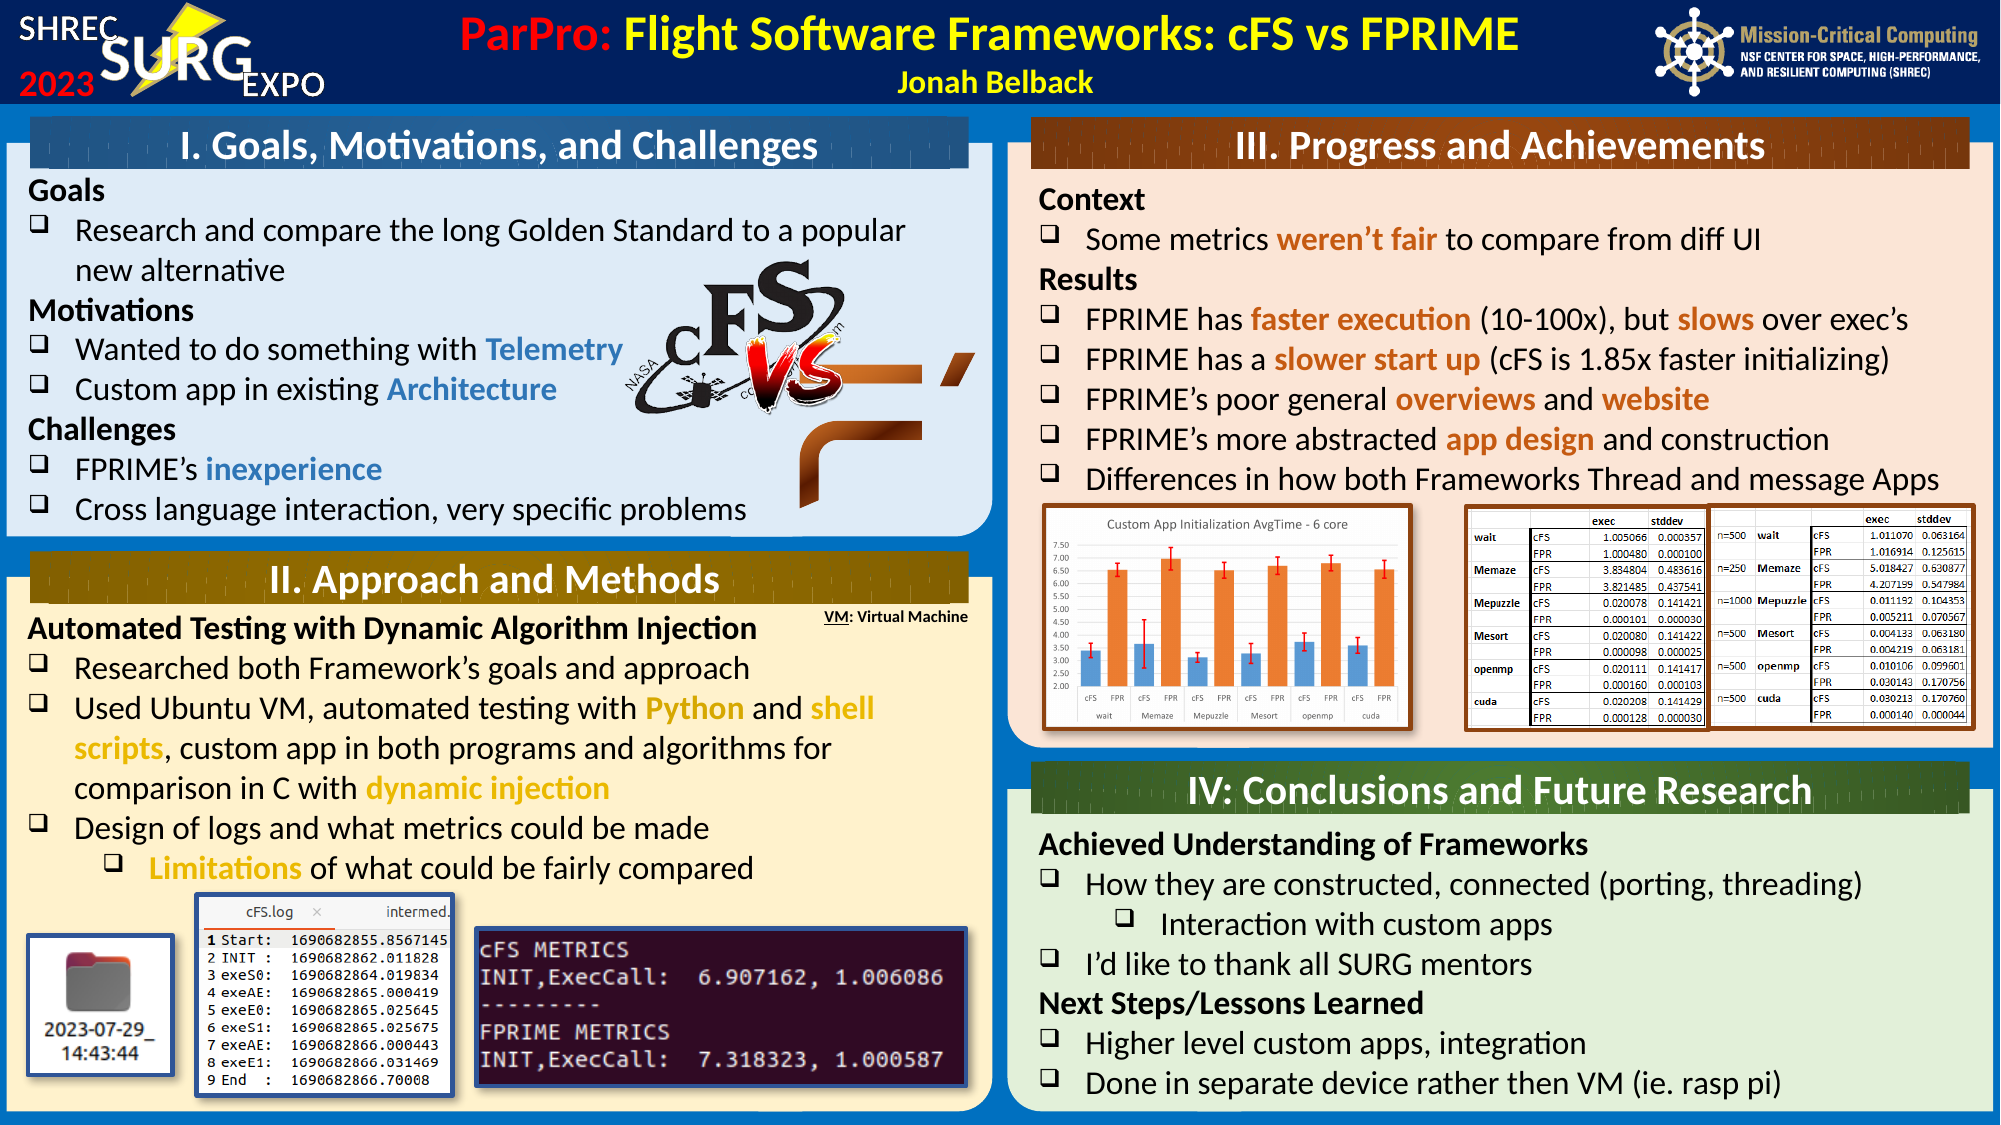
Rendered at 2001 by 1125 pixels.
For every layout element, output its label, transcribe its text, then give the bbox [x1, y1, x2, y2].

picture [1643, 0, 1992, 108]
picture [478, 930, 964, 1084]
text_box SURG [136, 5, 273, 101]
text_box III. Progress and Achievements [1031, 117, 1970, 142]
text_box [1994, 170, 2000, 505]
text_box II. Approach and Methods [30, 551, 969, 576]
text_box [6, 576, 993, 1112]
text_box ParPro: Flight Software Frameworks: cFS vs FPRIME Jonah Belback [356, 0, 1635, 108]
picture [619, 249, 982, 520]
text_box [1007, 789, 1994, 1112]
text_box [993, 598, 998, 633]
picture [1468, 508, 1707, 728]
picture [199, 897, 451, 1094]
picture [30, 937, 171, 1073]
text_box I. Goals, Motivations, and Challenges [30, 116, 969, 142]
text_box Achieved Understanding of Frameworks How they are constructed, connected (porting, threading) Interaction with custom apps I’d like to thank all SURG mentors Next Steps/Lessons Learned Higher level custom apps, integration Done in separate device rather then VM (ie. rasp pi) [1023, 814, 2000, 1125]
text_box SHREC [1, 0, 136, 51]
text_box IV: Conclusions and Future Research [1031, 761, 1970, 789]
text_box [1007, 142, 1994, 748]
picture [1710, 507, 1971, 727]
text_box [6, 142, 993, 537]
text_box 2023 [0, 51, 153, 112]
picture [1046, 507, 1409, 727]
text_box EXPO [187, 51, 379, 112]
